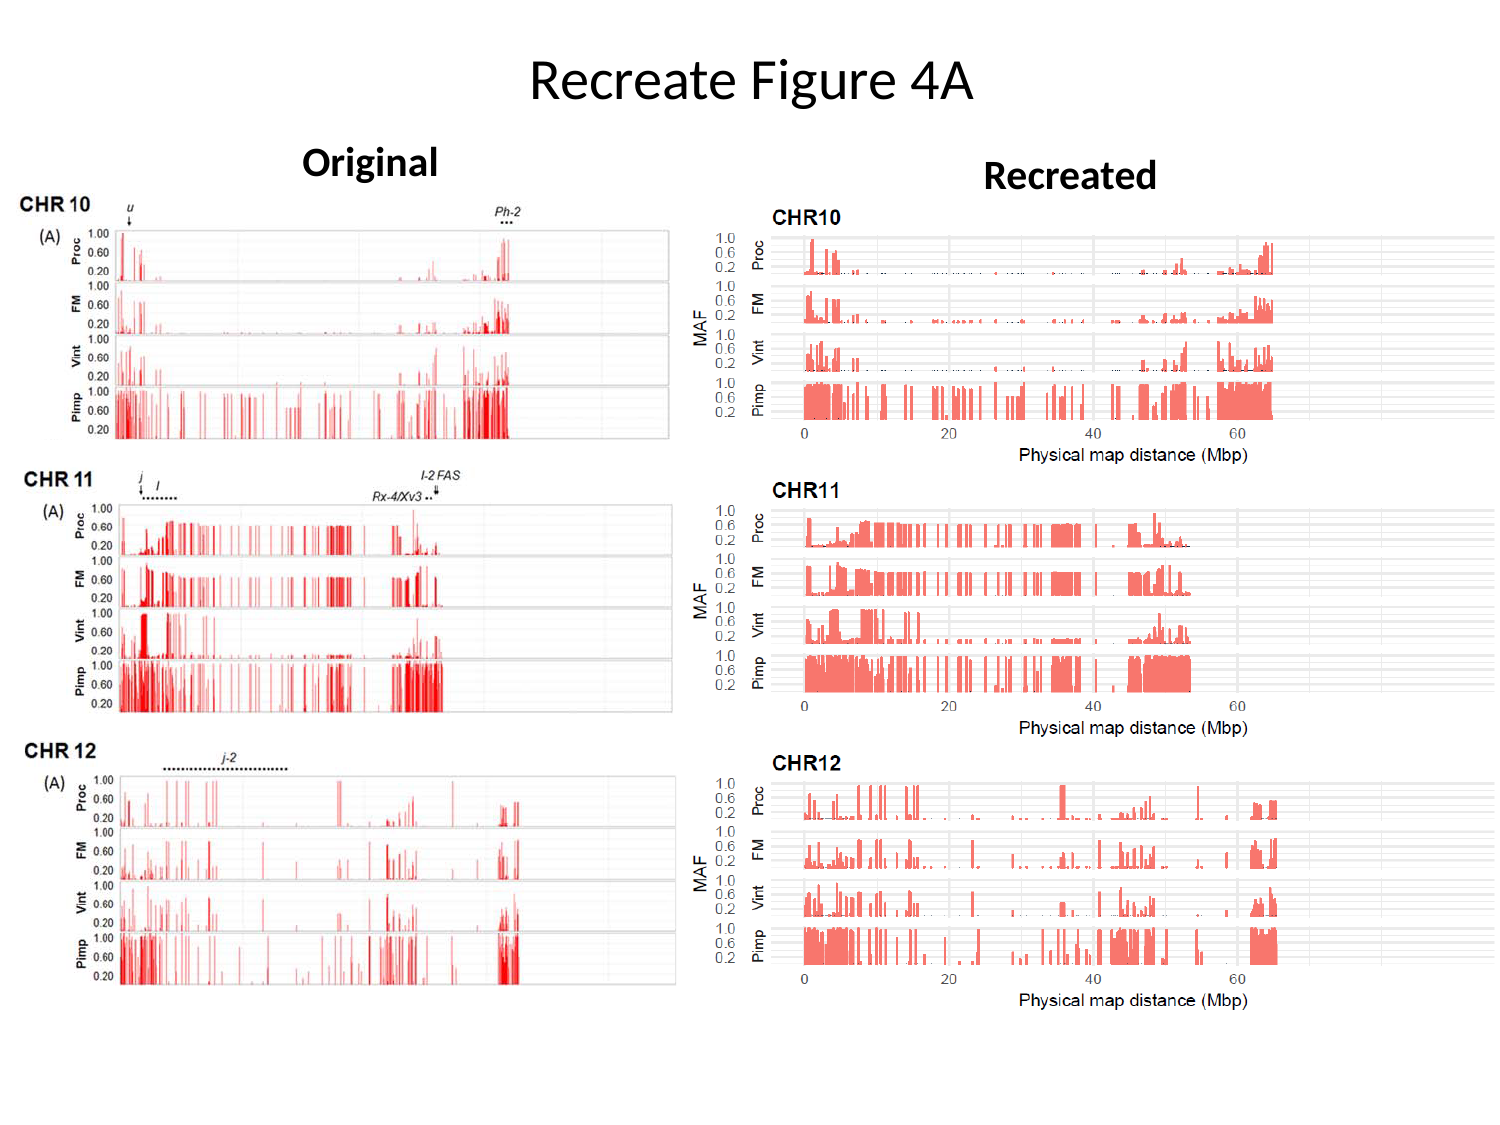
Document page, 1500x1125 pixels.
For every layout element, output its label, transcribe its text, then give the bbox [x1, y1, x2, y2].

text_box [14, 192, 677, 986]
text_box Original [287, 127, 469, 192]
picture [685, 203, 1500, 1011]
text_box Recreated [968, 140, 1228, 203]
text_box Recreate Figure 4A [514, 33, 1010, 119]
